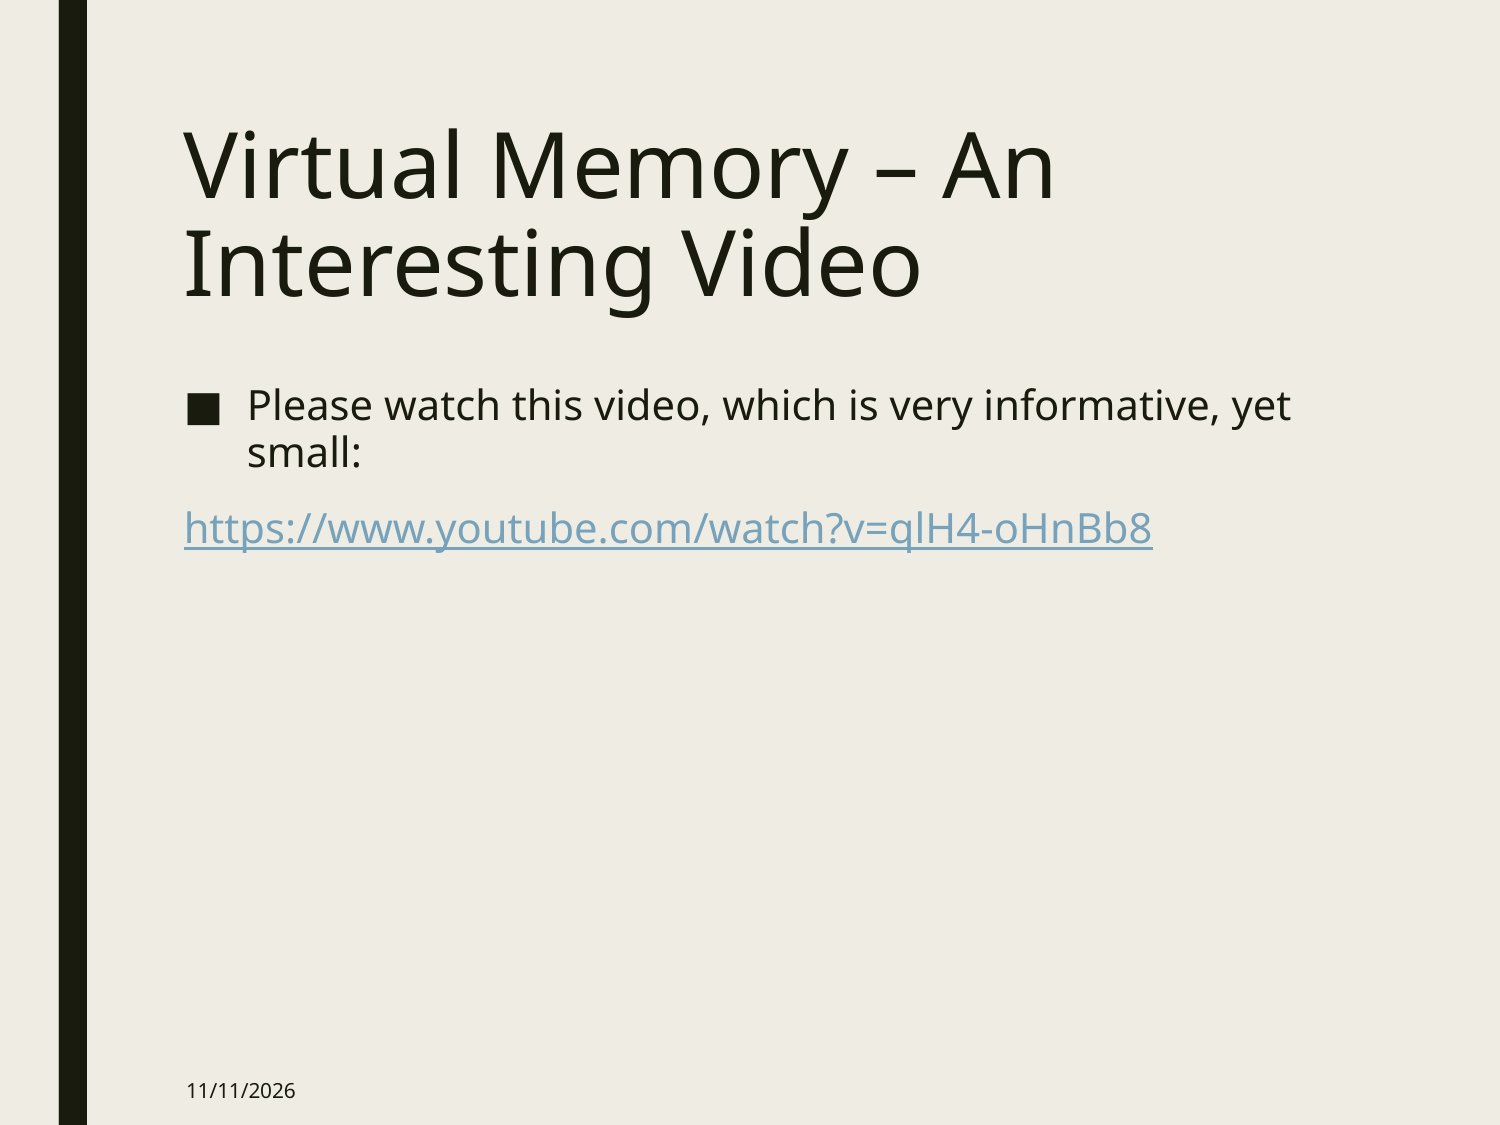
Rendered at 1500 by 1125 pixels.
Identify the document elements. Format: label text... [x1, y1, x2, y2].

title Virtual Memory – An Interesting Video [168, 112, 1351, 357]
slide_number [171, 1058, 320, 1125]
list Please watch this video, which is very informative, yet small: https://www.youtube.com/watch?v=qlH4-oHnBb8 [168, 375, 1351, 963]
